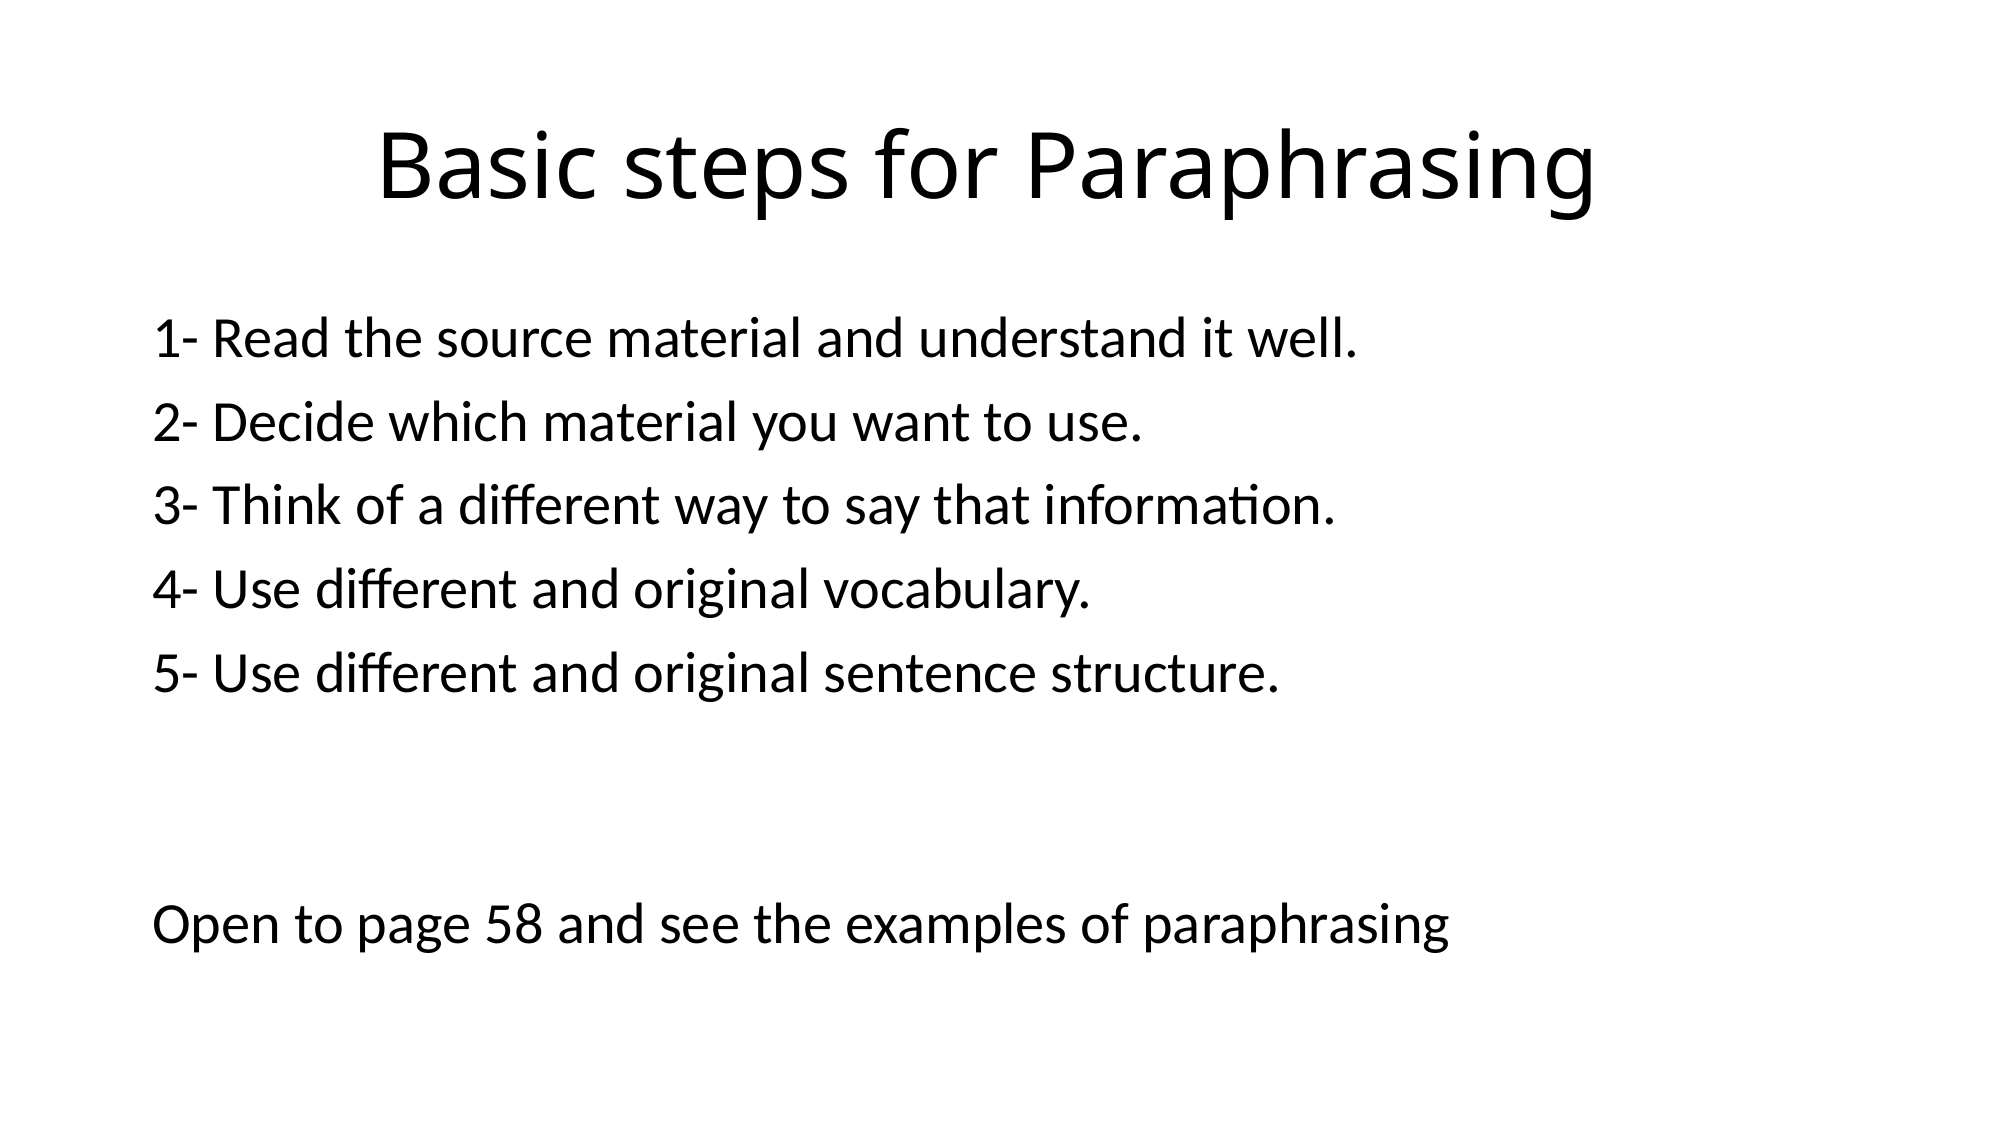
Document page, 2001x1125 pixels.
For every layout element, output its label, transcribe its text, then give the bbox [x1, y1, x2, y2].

title Basic steps for Paraphrasing [137, 59, 1863, 278]
list 1- Read the source material and understand it well. 2- Decide which material you want to use. 3- Think of a different way to say that information. 4- Use different and original vocabulary. 5- Use different and original sentence structure. Open to page 58 and see the examples of paraphrasing [137, 299, 1863, 1014]
